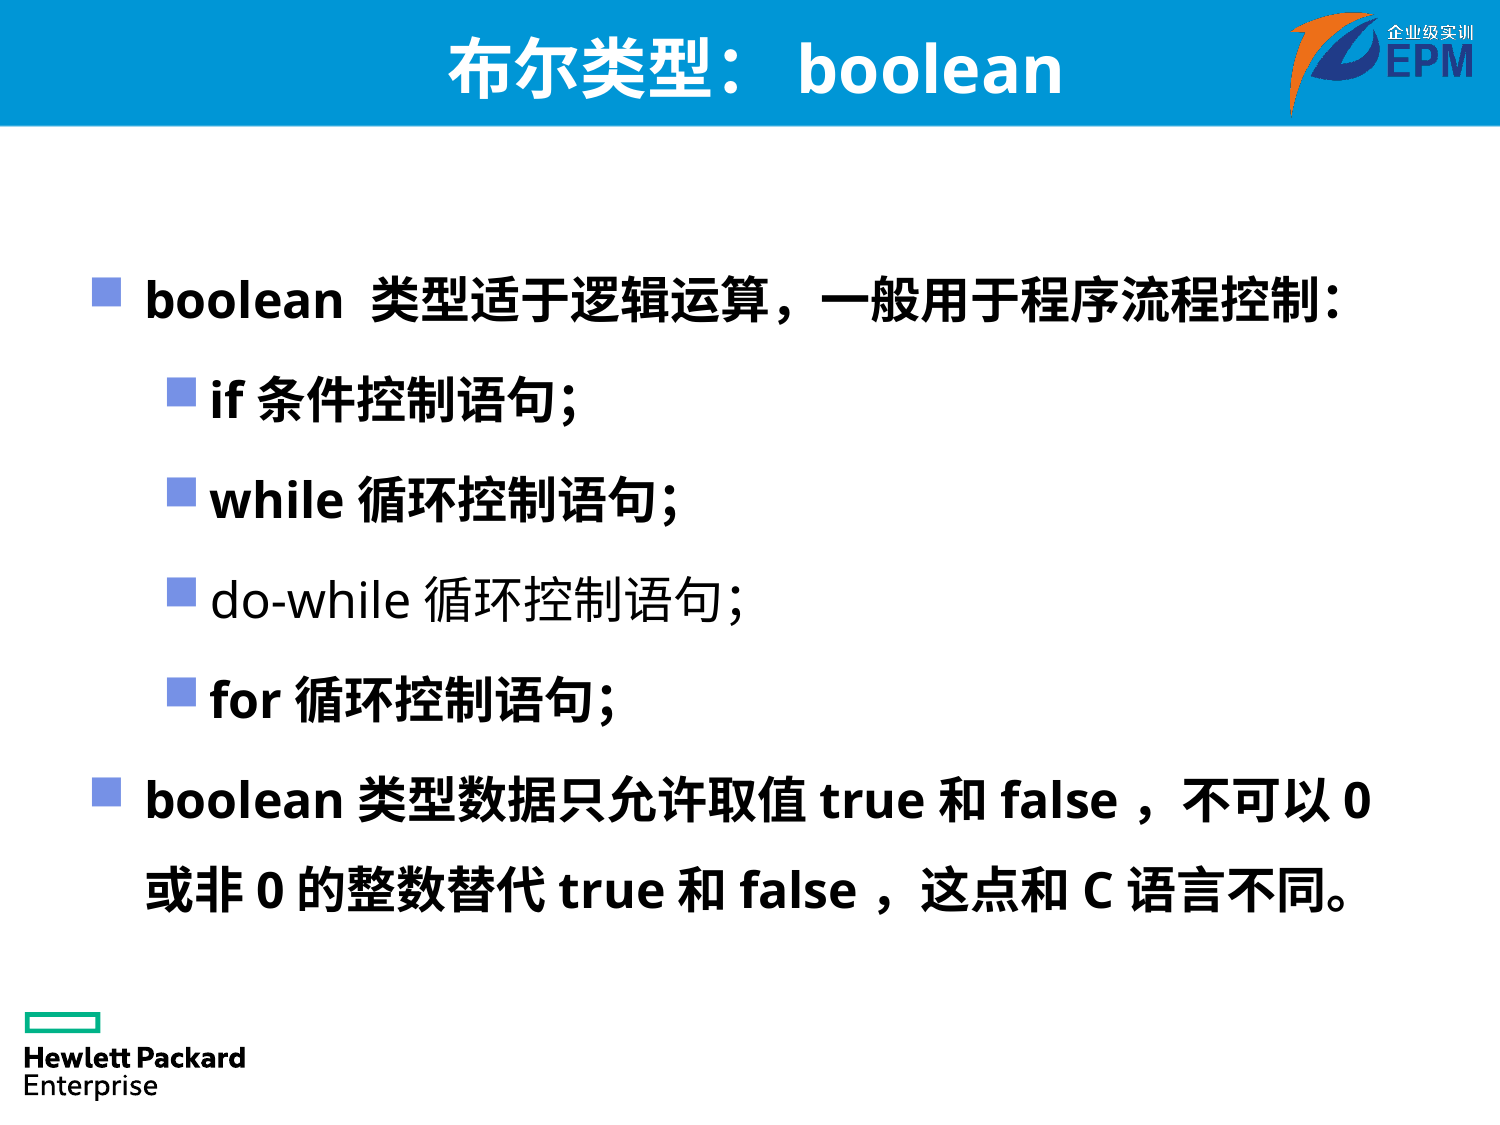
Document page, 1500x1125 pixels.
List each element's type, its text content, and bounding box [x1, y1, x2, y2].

picture [0, 126, 1500, 1125]
picture [1443, 45, 1471, 76]
picture [1432, 46, 1437, 63]
title 布尔类型：boolean [81, 0, 1432, 167]
picture [1447, 26, 1451, 37]
list boolean 类型适于逻辑运算，一般用于程序流程控制： if条件控制语句； while循环控制语句； do-while循环控制语句； for循环控制语句； boolean类型数据只允许取值true和false，不可以0或非0的整数替代true和false，这点和C语言不同。 [72, 230, 1432, 895]
